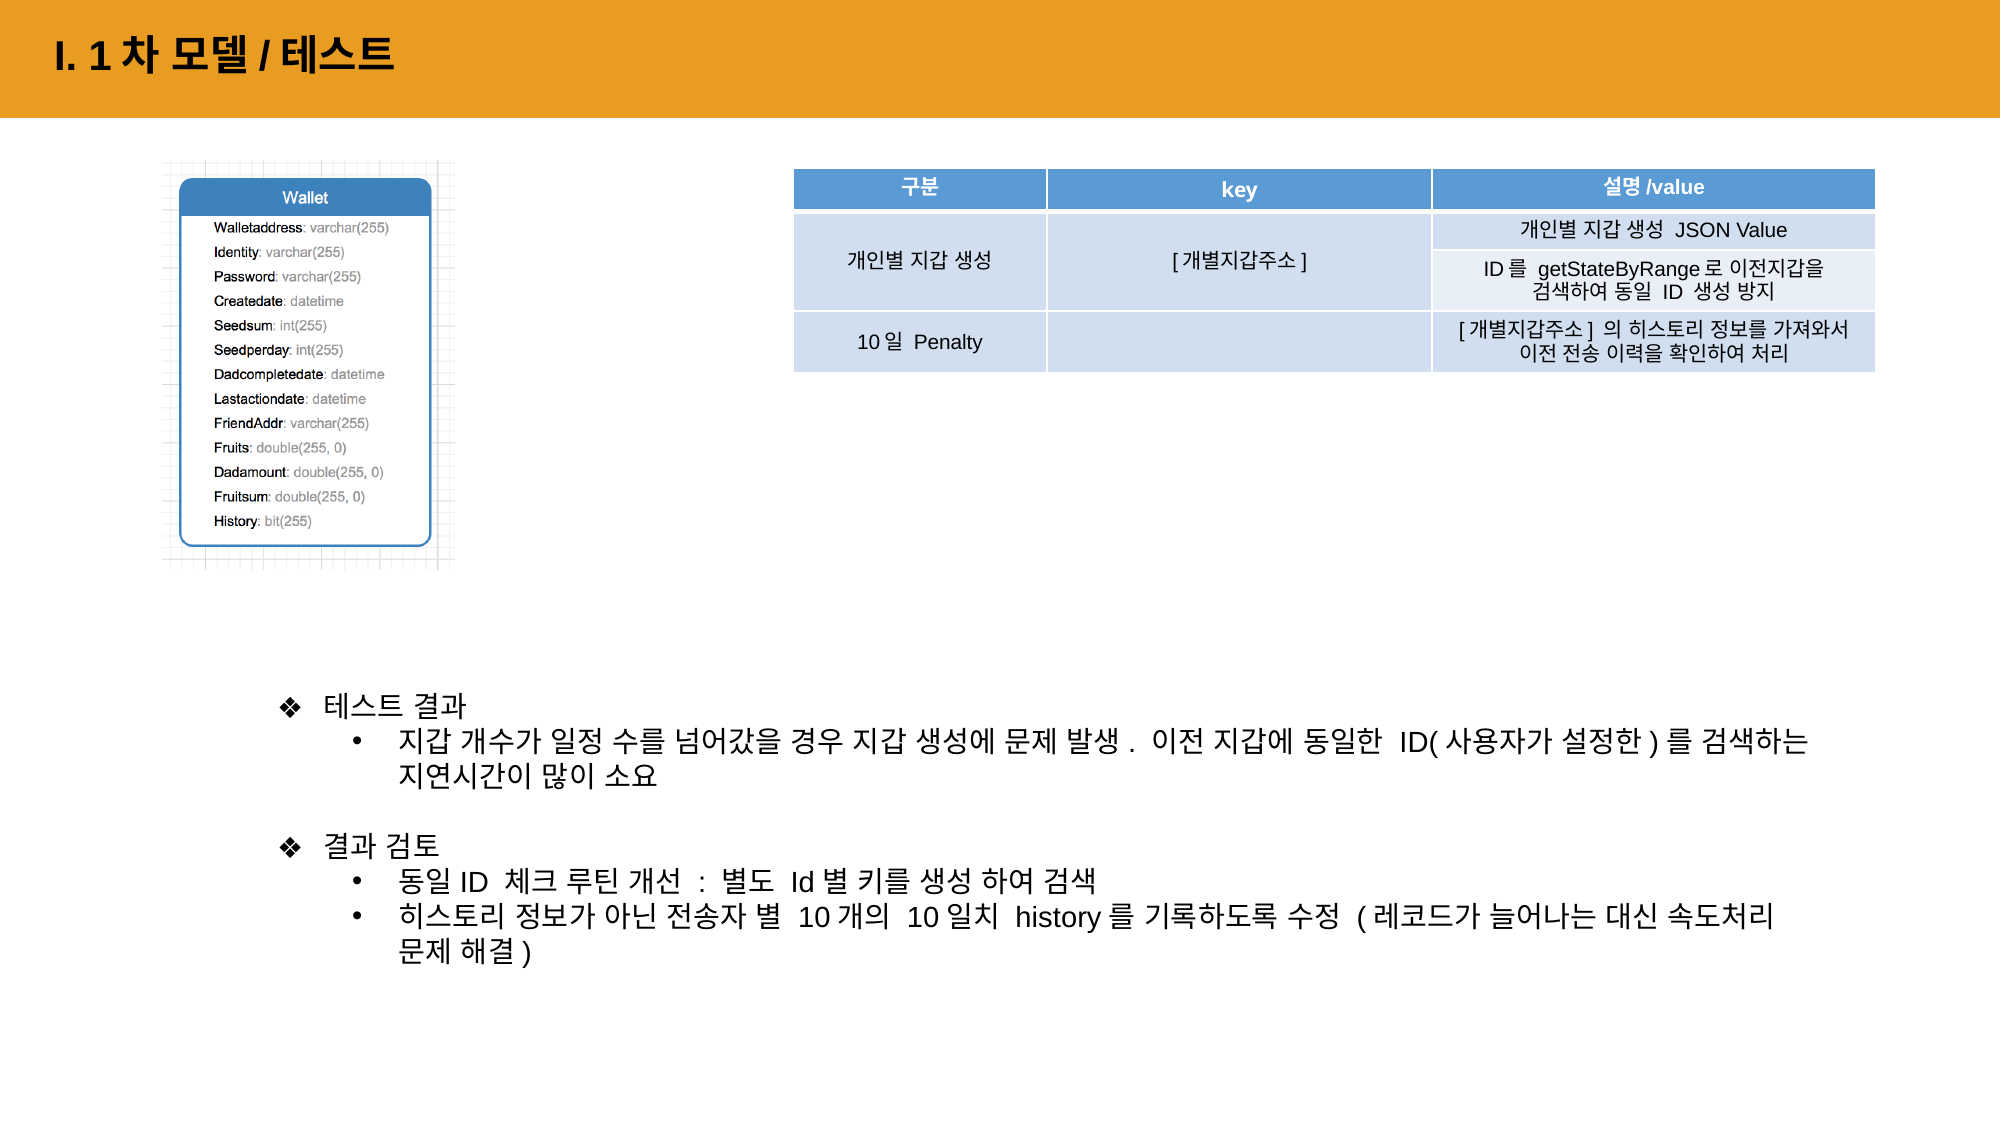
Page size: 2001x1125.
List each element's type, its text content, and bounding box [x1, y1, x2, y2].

table_cell ID를 getStateByRange로 이전지갑을 검색하여 동일 ID 생성 방지 [1433, 251, 1875, 310]
table_header 구분 [794, 169, 1046, 209]
table_cell 개인별 지갑 생성 JSON Value [1433, 214, 1875, 249]
table_cell [개별지갑주소] 의 히스토리 정보를 가져와서 이전 전송 이력을 확인하여 처리 [1433, 312, 1875, 372]
text_box 테스트 결과 지갑 개수가 일정 수를 넘어갔을 경우 지갑 생성에 문제 발생. 이전 지갑에 동일한 ID(사용자가 설정한)를 검색하는 지연시간이 많이 소요 결과 검토 동일ID 체크 루틴 개선 : 별도 Id별 키를 생성 하여 검색 히스토리 정보가 아닌 전송자 별 10개의 10일치 history를 기록하도록 수정 (레코드가 늘어나는 대신 속도처리 문제 해결) [262, 680, 1828, 1025]
table_cell [개별지갑주소] [1048, 214, 1431, 310]
table_cell 개인별 지갑 생성 [794, 214, 1046, 310]
table_cell 10일 Penalty [794, 312, 1046, 372]
picture [161, 160, 456, 570]
title I. 1차 모델/테스트 [39, 9, 1765, 106]
table_header 설명/value [1433, 169, 1875, 209]
table_cell [1048, 312, 1431, 372]
table_header key [1048, 169, 1431, 209]
